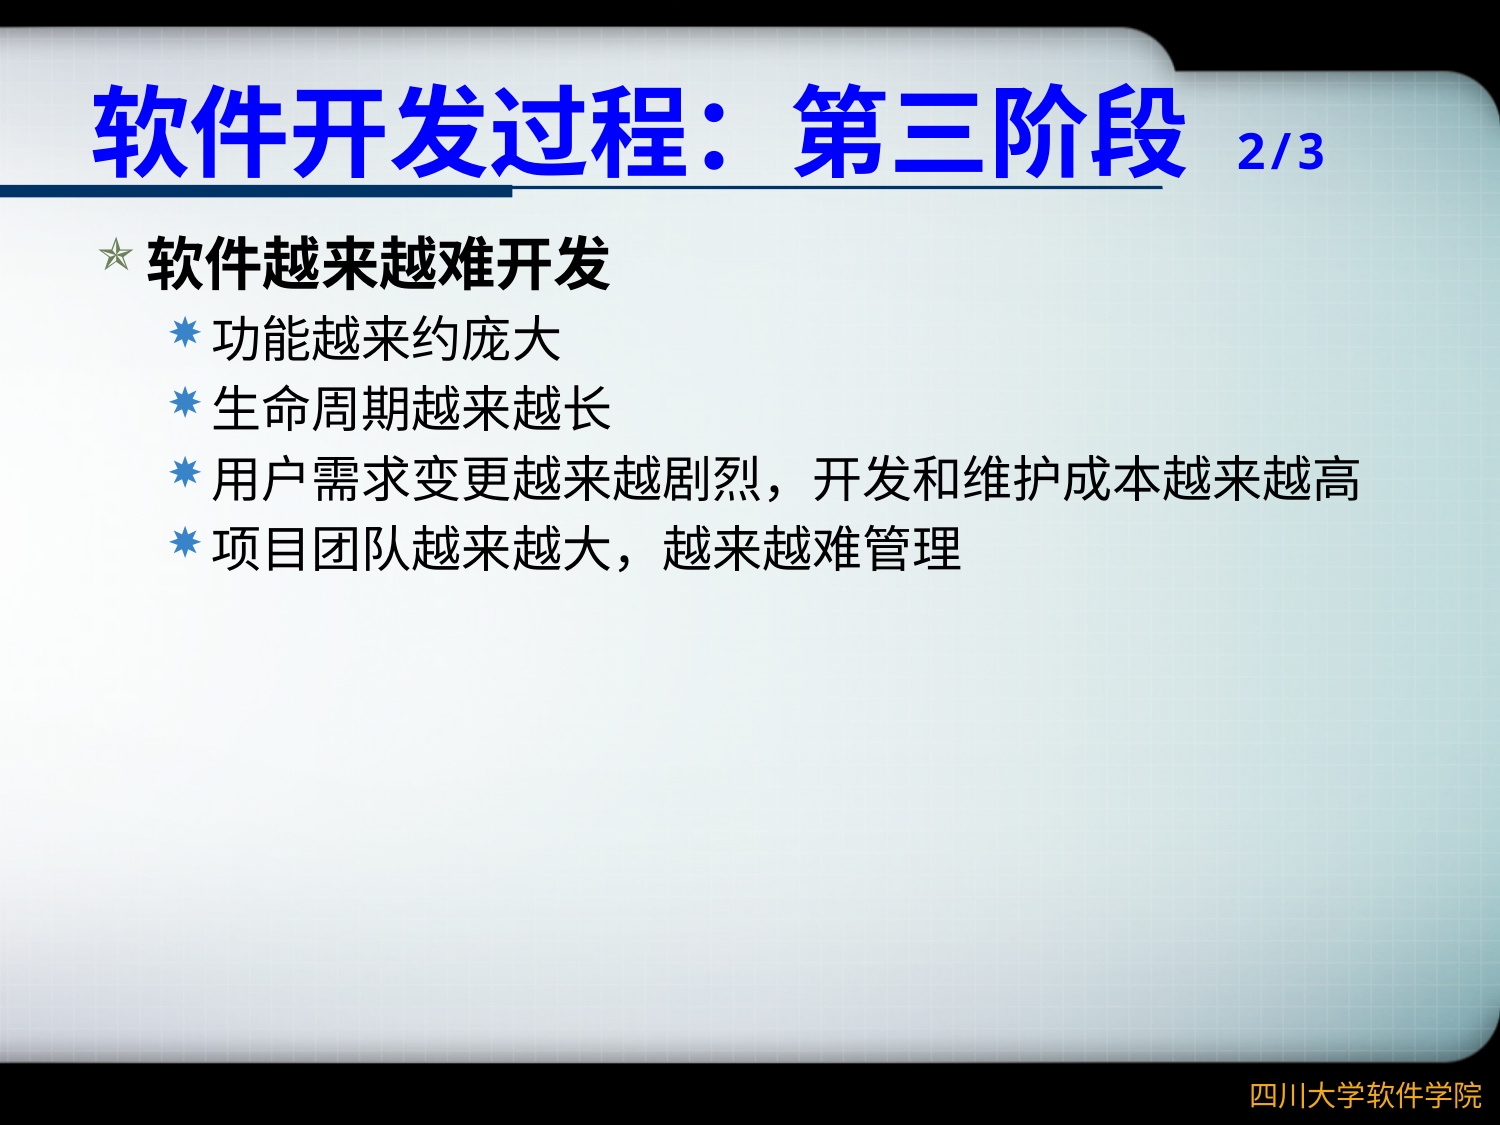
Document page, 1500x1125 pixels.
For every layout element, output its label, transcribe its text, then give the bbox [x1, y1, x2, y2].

title 软件开发过程：第三阶段 2/3 [75, 78, 1447, 180]
list 软件越来越难开发 功能越来约庞大 生命周期越来越长 用户需求变更越来越剧烈，开发和维护成本越来越高 项目团队越来越大，越来越难管理 [75, 219, 1447, 1059]
picture [0, 0, 1500, 1125]
